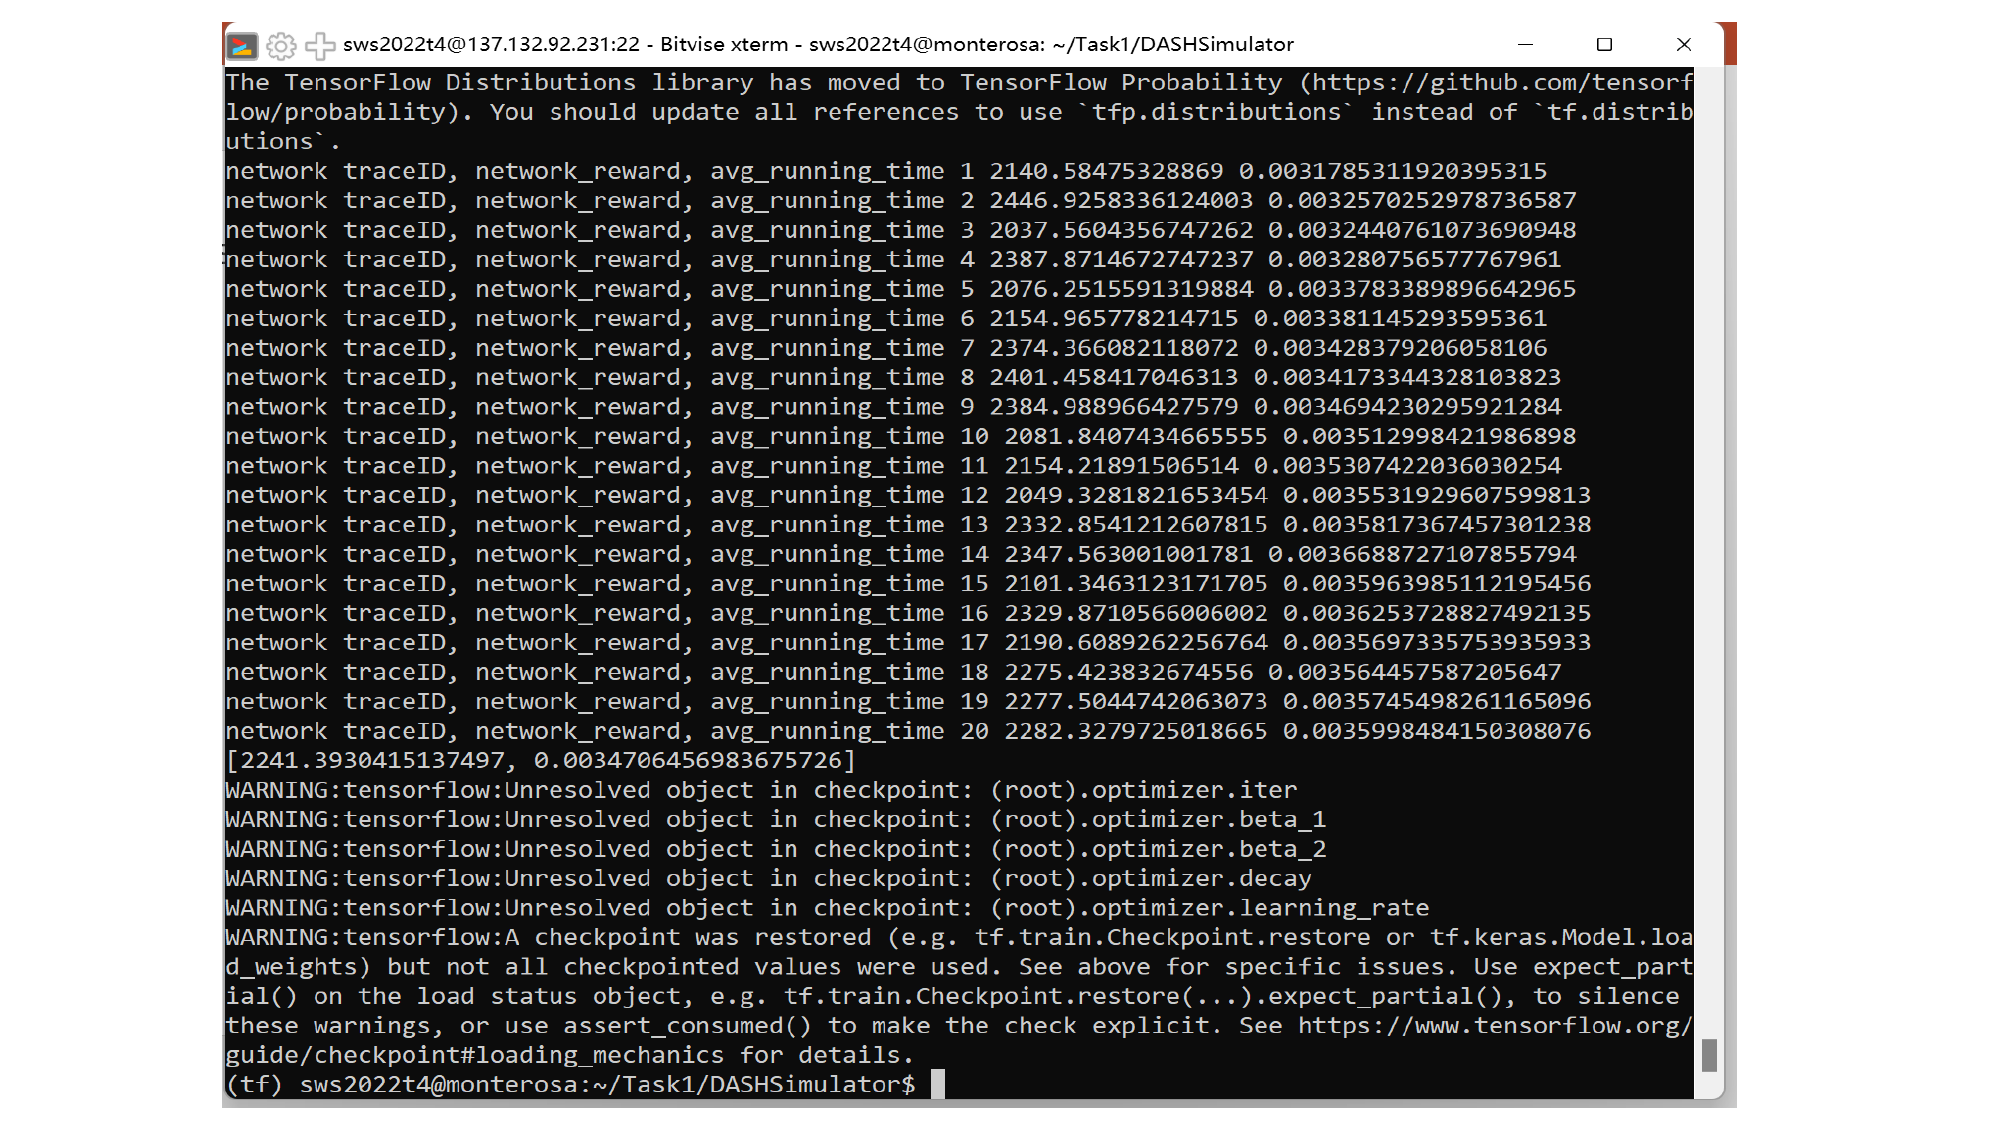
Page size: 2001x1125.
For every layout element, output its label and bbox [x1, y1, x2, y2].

picture [222, 22, 1737, 1109]
